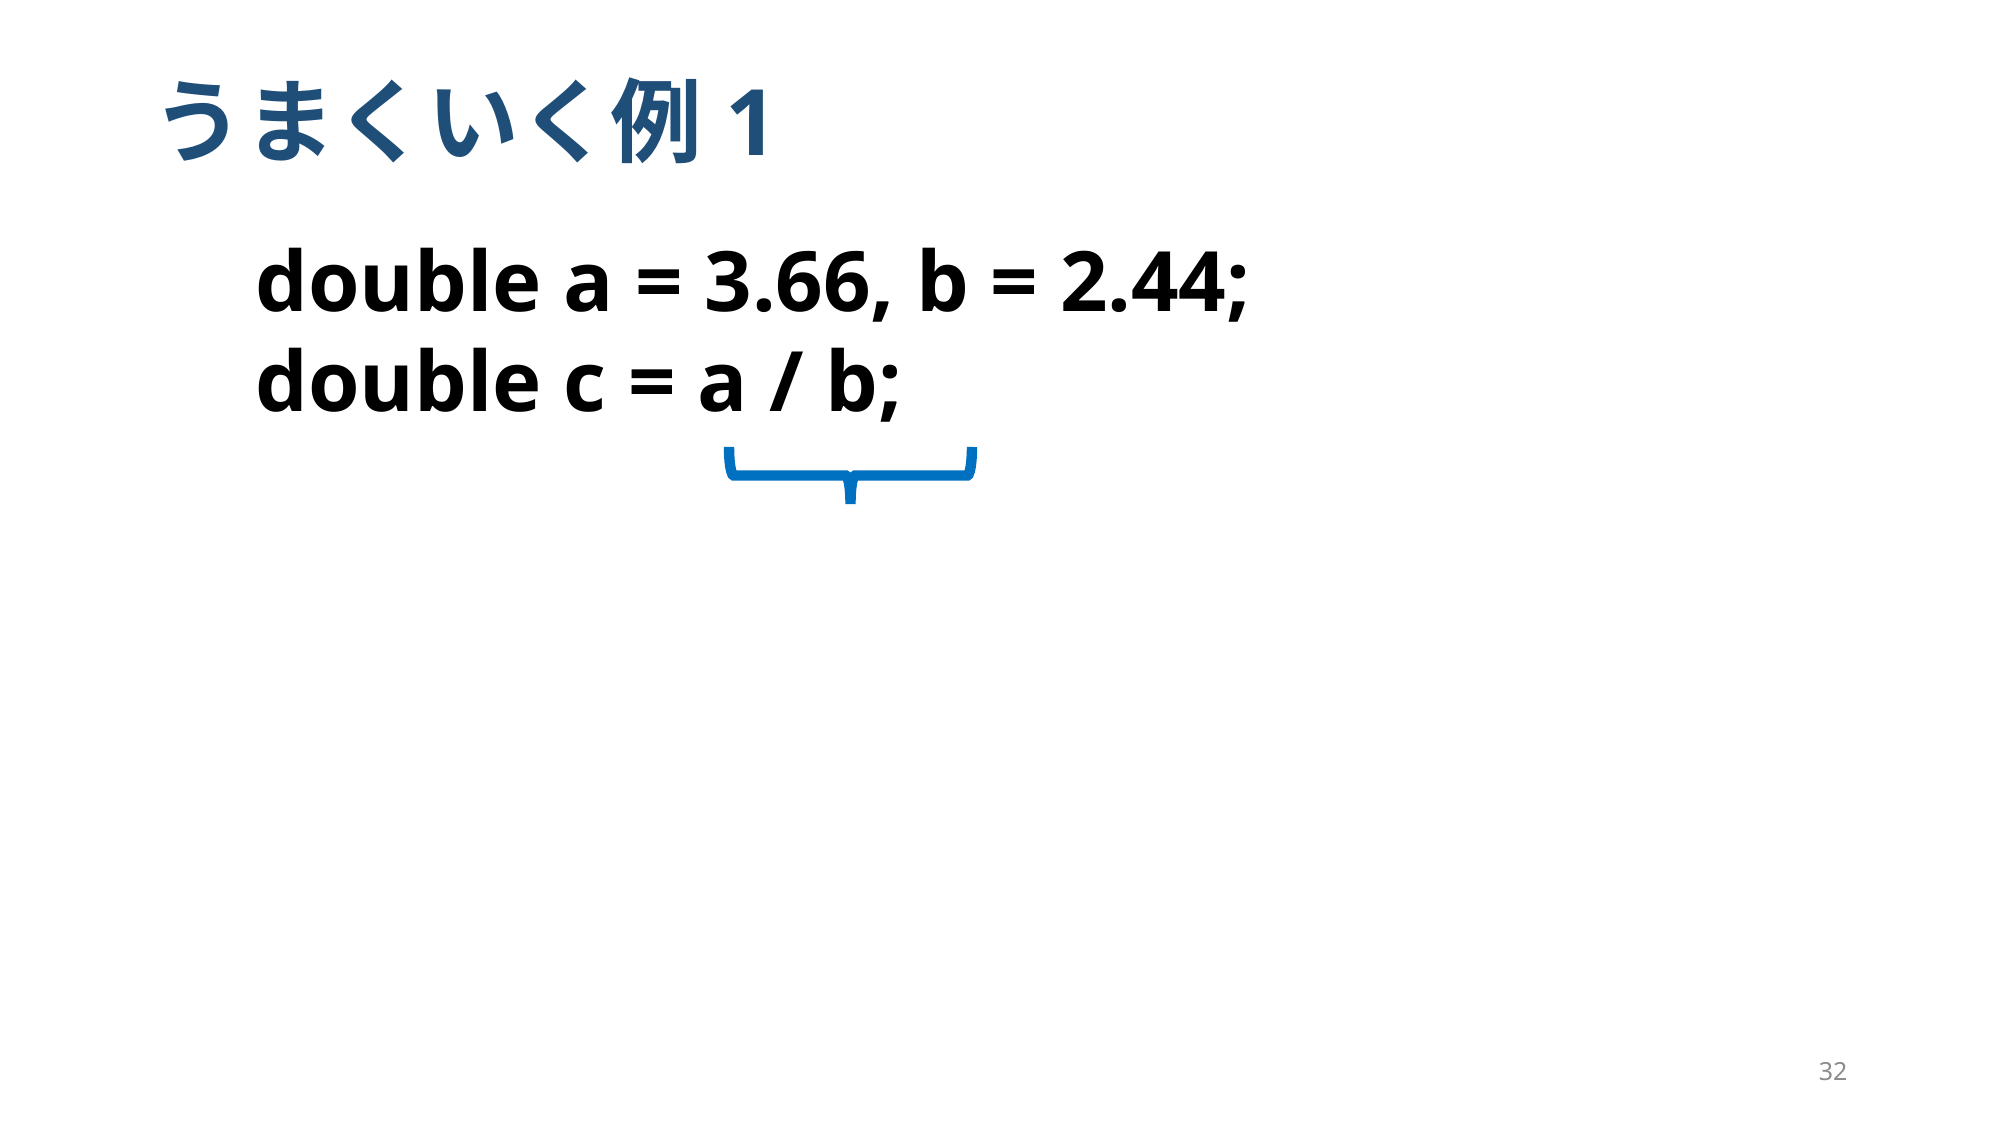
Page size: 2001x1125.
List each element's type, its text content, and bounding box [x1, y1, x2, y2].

text_box [728, 446, 973, 504]
list double a = 3.66, b = 2.44; double c = a / b; [137, 220, 1863, 1014]
title うまくいく例1 [137, 59, 1863, 191]
slide_number 32 [1412, 1042, 1863, 1103]
